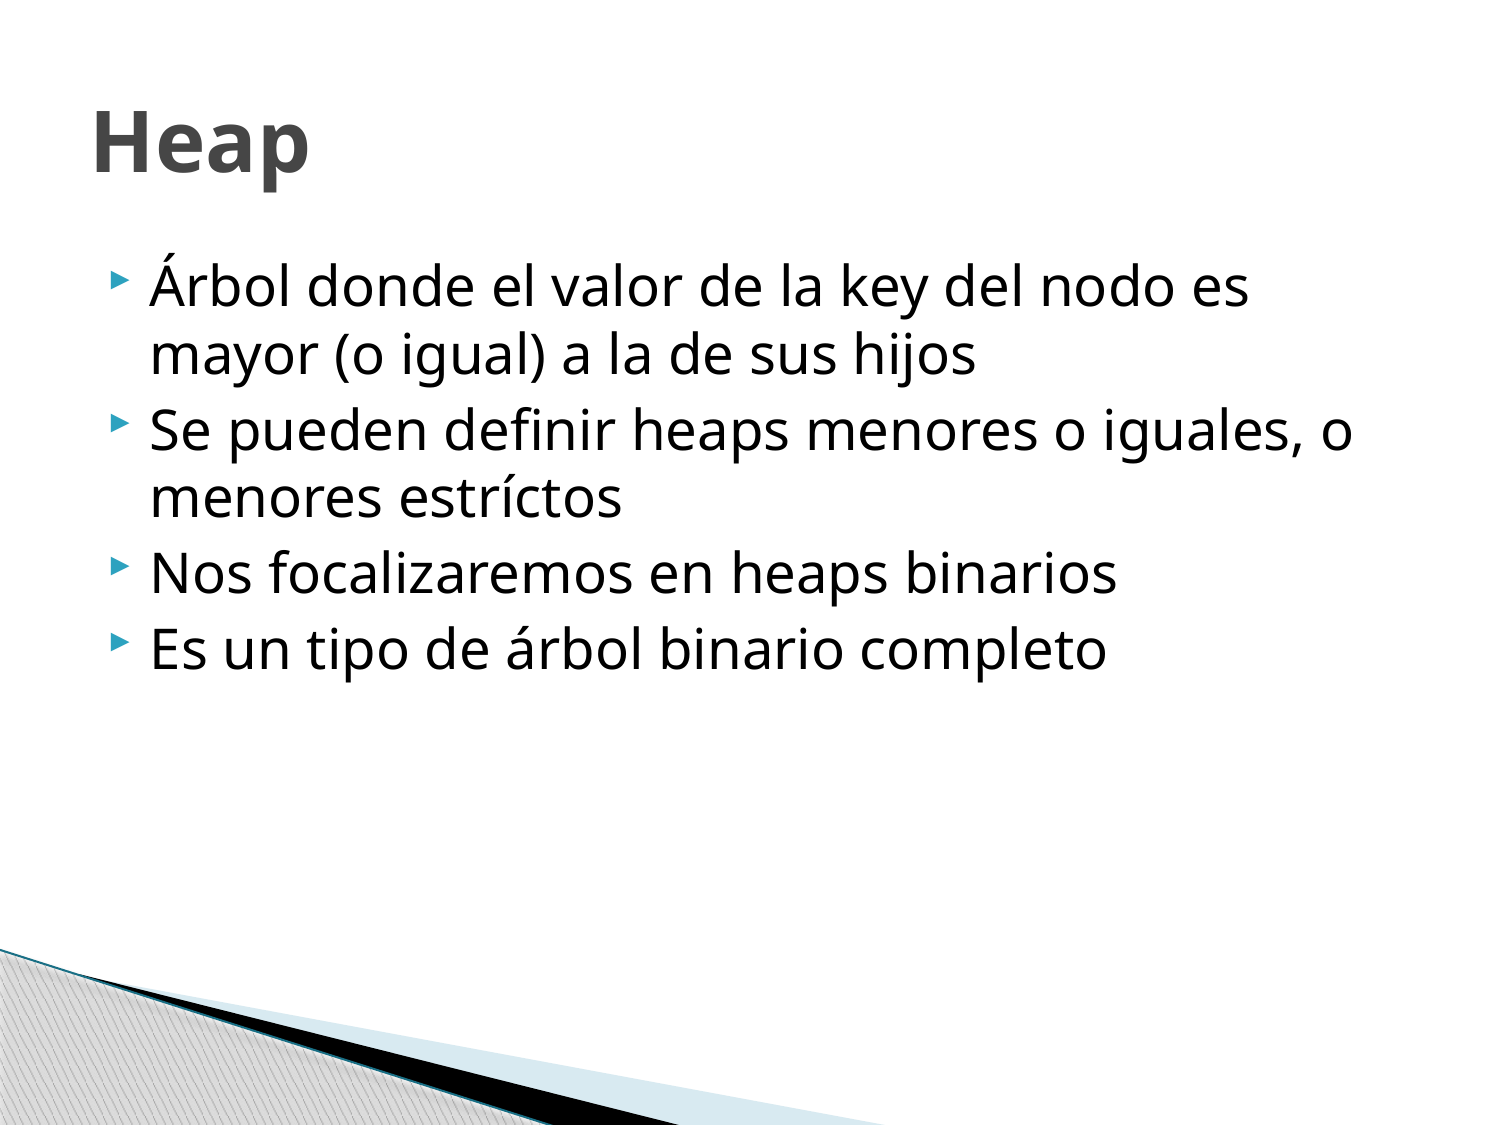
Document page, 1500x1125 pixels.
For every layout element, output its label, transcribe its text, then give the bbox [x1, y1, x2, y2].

title Heap [75, 45, 1425, 233]
list Árbol donde el valor de la key del nodo es mayor (o igual) a la de sus hijos Se pueden definir heaps menores o iguales, o menores estríctos Nos focalizaremos en heaps binarios Es un tipo de árbol binario completo [75, 243, 1425, 986]
